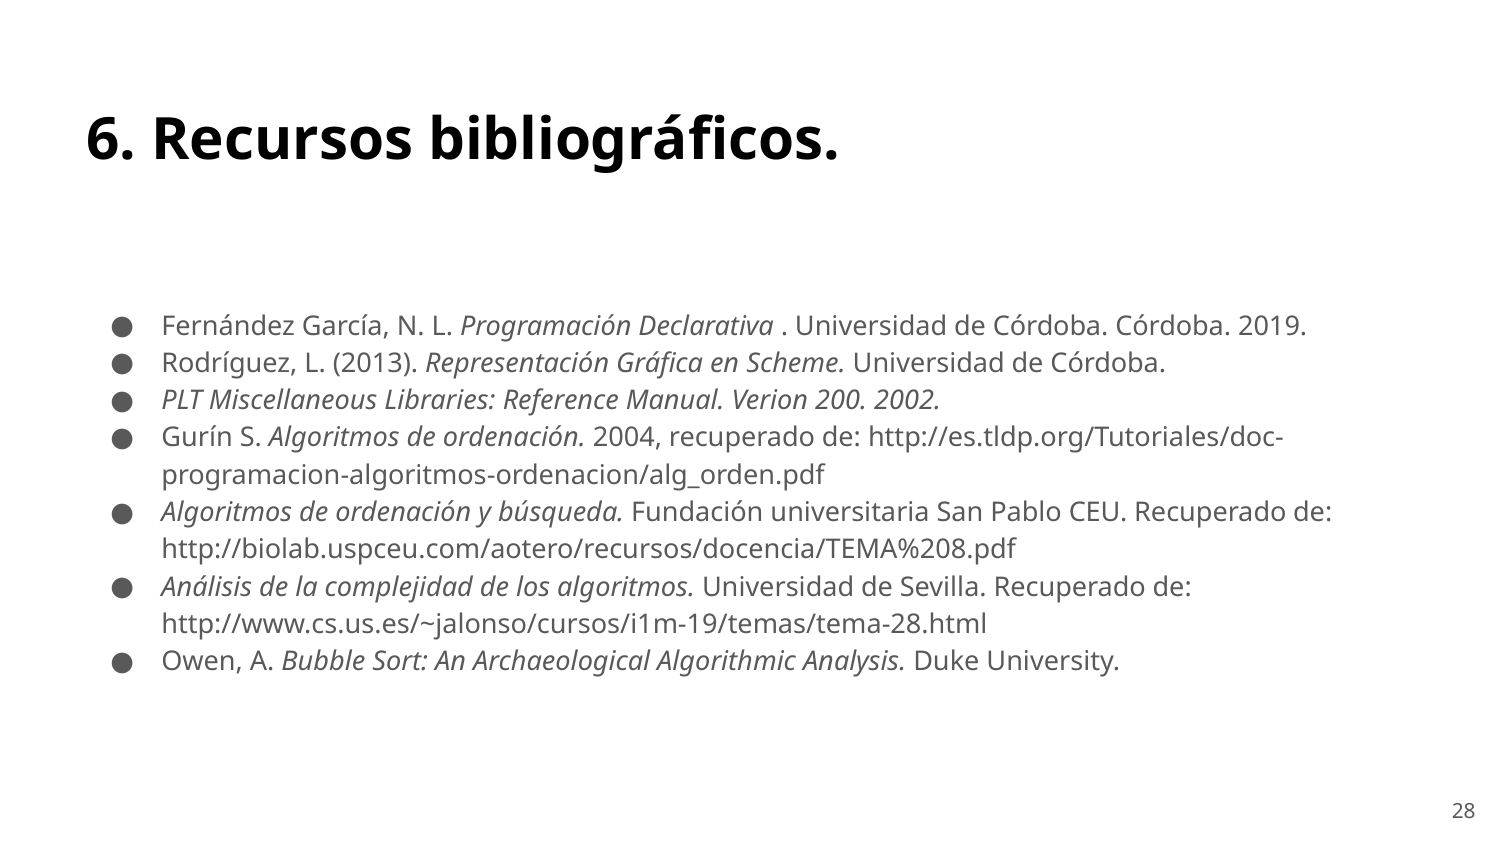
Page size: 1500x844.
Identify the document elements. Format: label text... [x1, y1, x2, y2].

title 6. Recursos bibliográficos. [71, 86, 1429, 233]
slide_number 28 [1400, 779, 1491, 844]
list Fernández García, N. L. Programación Declarativa . Universidad de Córdoba. Córdoba. 2019. Rodríguez, L. (2013). Representación Gráfica en Scheme. Universidad de Córdoba. PLT Miscellaneous Libraries: Reference Manual. Verion 200. 2002. Gurín S. Algoritmos de ordenación. 2004, recuperado de: http://es.tldp.org/Tutoriales/doc-programacion-algoritmos-ordenacion/alg_orden.pdf Algoritmos de ordenación y búsqueda. Fundación universitaria San Pablo CEU. Recuperado de: http://biolab.uspceu.com/aotero/recursos/docencia/TEMA%208.pdf Análisis de la complejidad de los algoritmos. Universidad de Sevilla. Recuperado de: http://www.cs.us.es/~jalonso/cursos/i1m-19/temas/tema-28.html Owen, A. Bubble Sort: An Archaeological Algorithmic Analysis. Duke University. [71, 288, 1429, 736]
